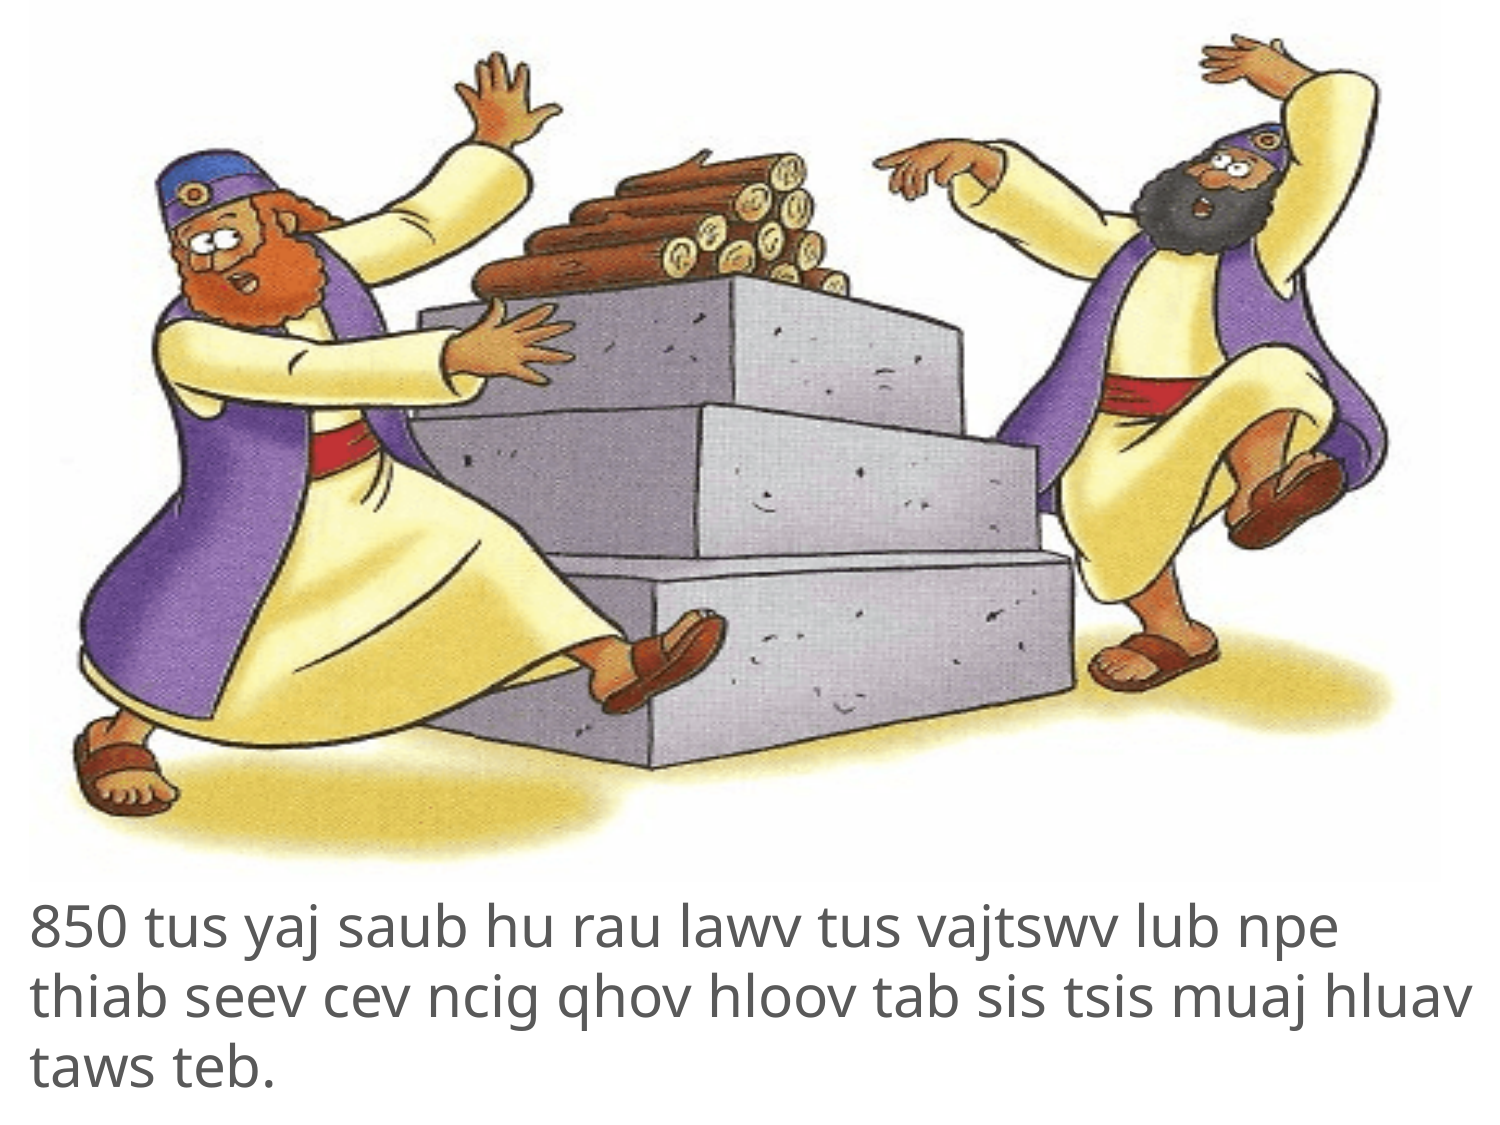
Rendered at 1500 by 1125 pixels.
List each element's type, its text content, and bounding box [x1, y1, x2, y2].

picture [29, 0, 1441, 882]
text_box 850 tus yaj saub hu rau lawv tus vajtswv lub npe thiab seev cev ncig qhov hloov tab sis tsis muaj hluav taws teb. [14, 881, 1500, 1107]
